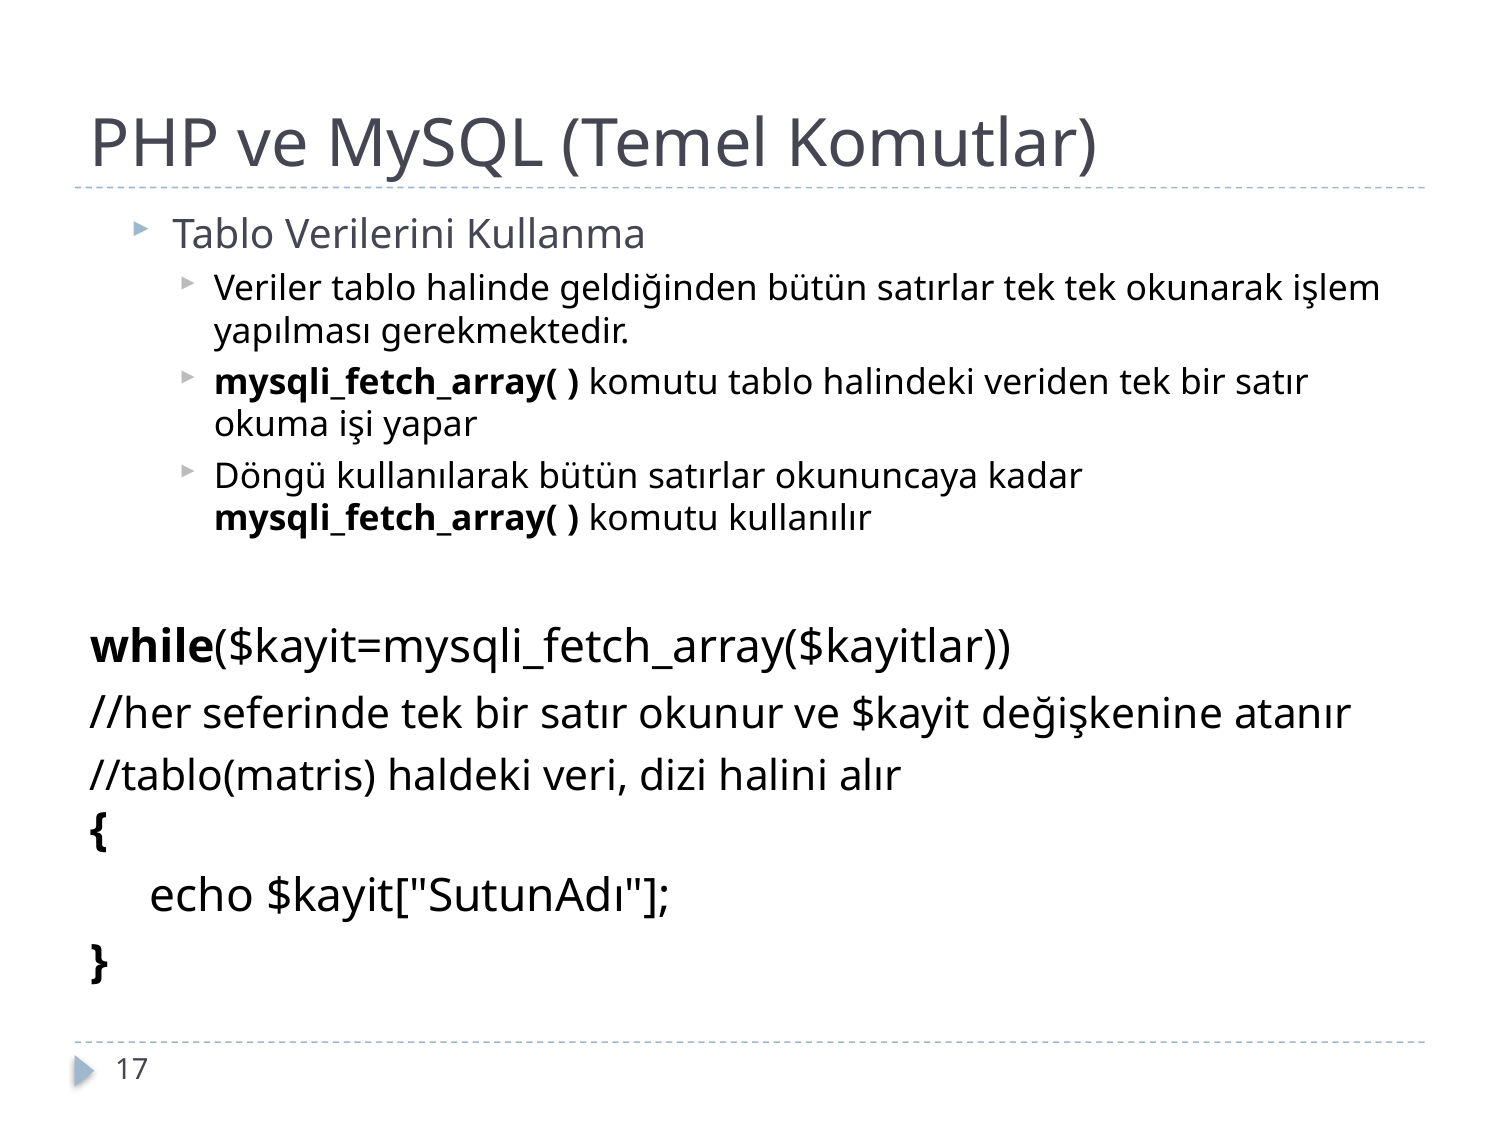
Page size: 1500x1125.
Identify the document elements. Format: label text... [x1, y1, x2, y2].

list Tablo Verilerini Kullanma Veriler tablo halinde geldiğinden bütün satırlar tek tek okunarak işlem yapılması gerekmektedir. mysqli_fetch_array( ) komutu tablo halindeki veriden tek bir satır okuma işi yapar Döngü kullanılarak bütün satırlar okununcaya kadar mysqli_fetch_array( ) komutu kullanılır while($kayit=mysqli_fetch_array($kayitlar)) //her seferinde tek bir satır okunur ve $kayit değişkenine atanır //tablo(matris) haldeki veri, dizi halini alır { echo $kayit["SutunAdı"]; } [75, 200, 1425, 1010]
title PHP ve MySQL (Temel Komutlar) [75, 24, 1425, 188]
slide_number 17 [100, 1042, 426, 1103]
